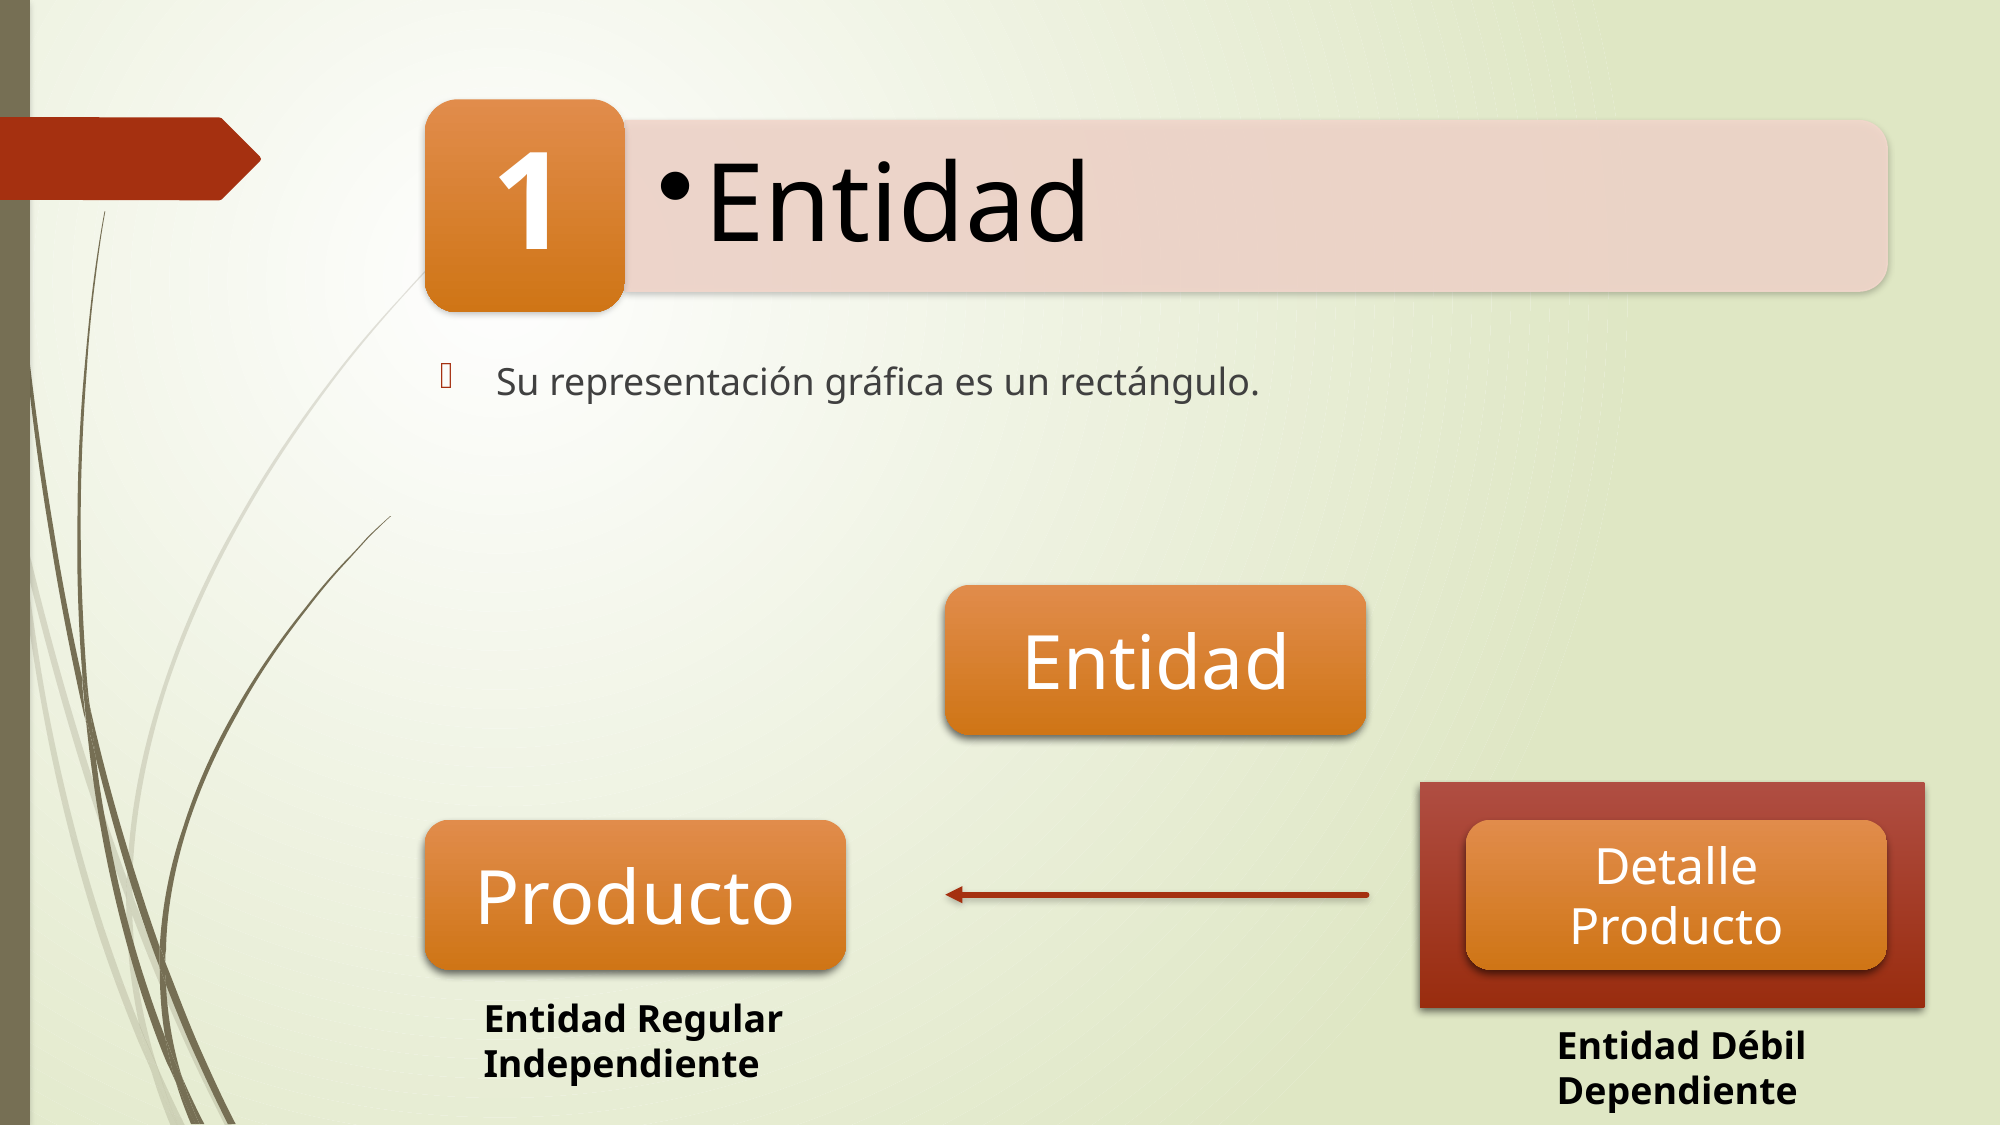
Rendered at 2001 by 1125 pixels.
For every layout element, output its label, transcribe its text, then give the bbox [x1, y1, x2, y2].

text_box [424, 99, 1888, 313]
text_box Entidad [945, 584, 1367, 735]
text_box Entidad Regular Independiente [468, 987, 809, 1093]
text_box Detalle Producto [1465, 819, 1888, 970]
text_box Entidad Débil Dependiente [1541, 1014, 1822, 1120]
list Su representación gráfica es un rectángulo. [424, 350, 1888, 970]
text_box [1420, 782, 1925, 1008]
text_box Producto [424, 819, 846, 970]
